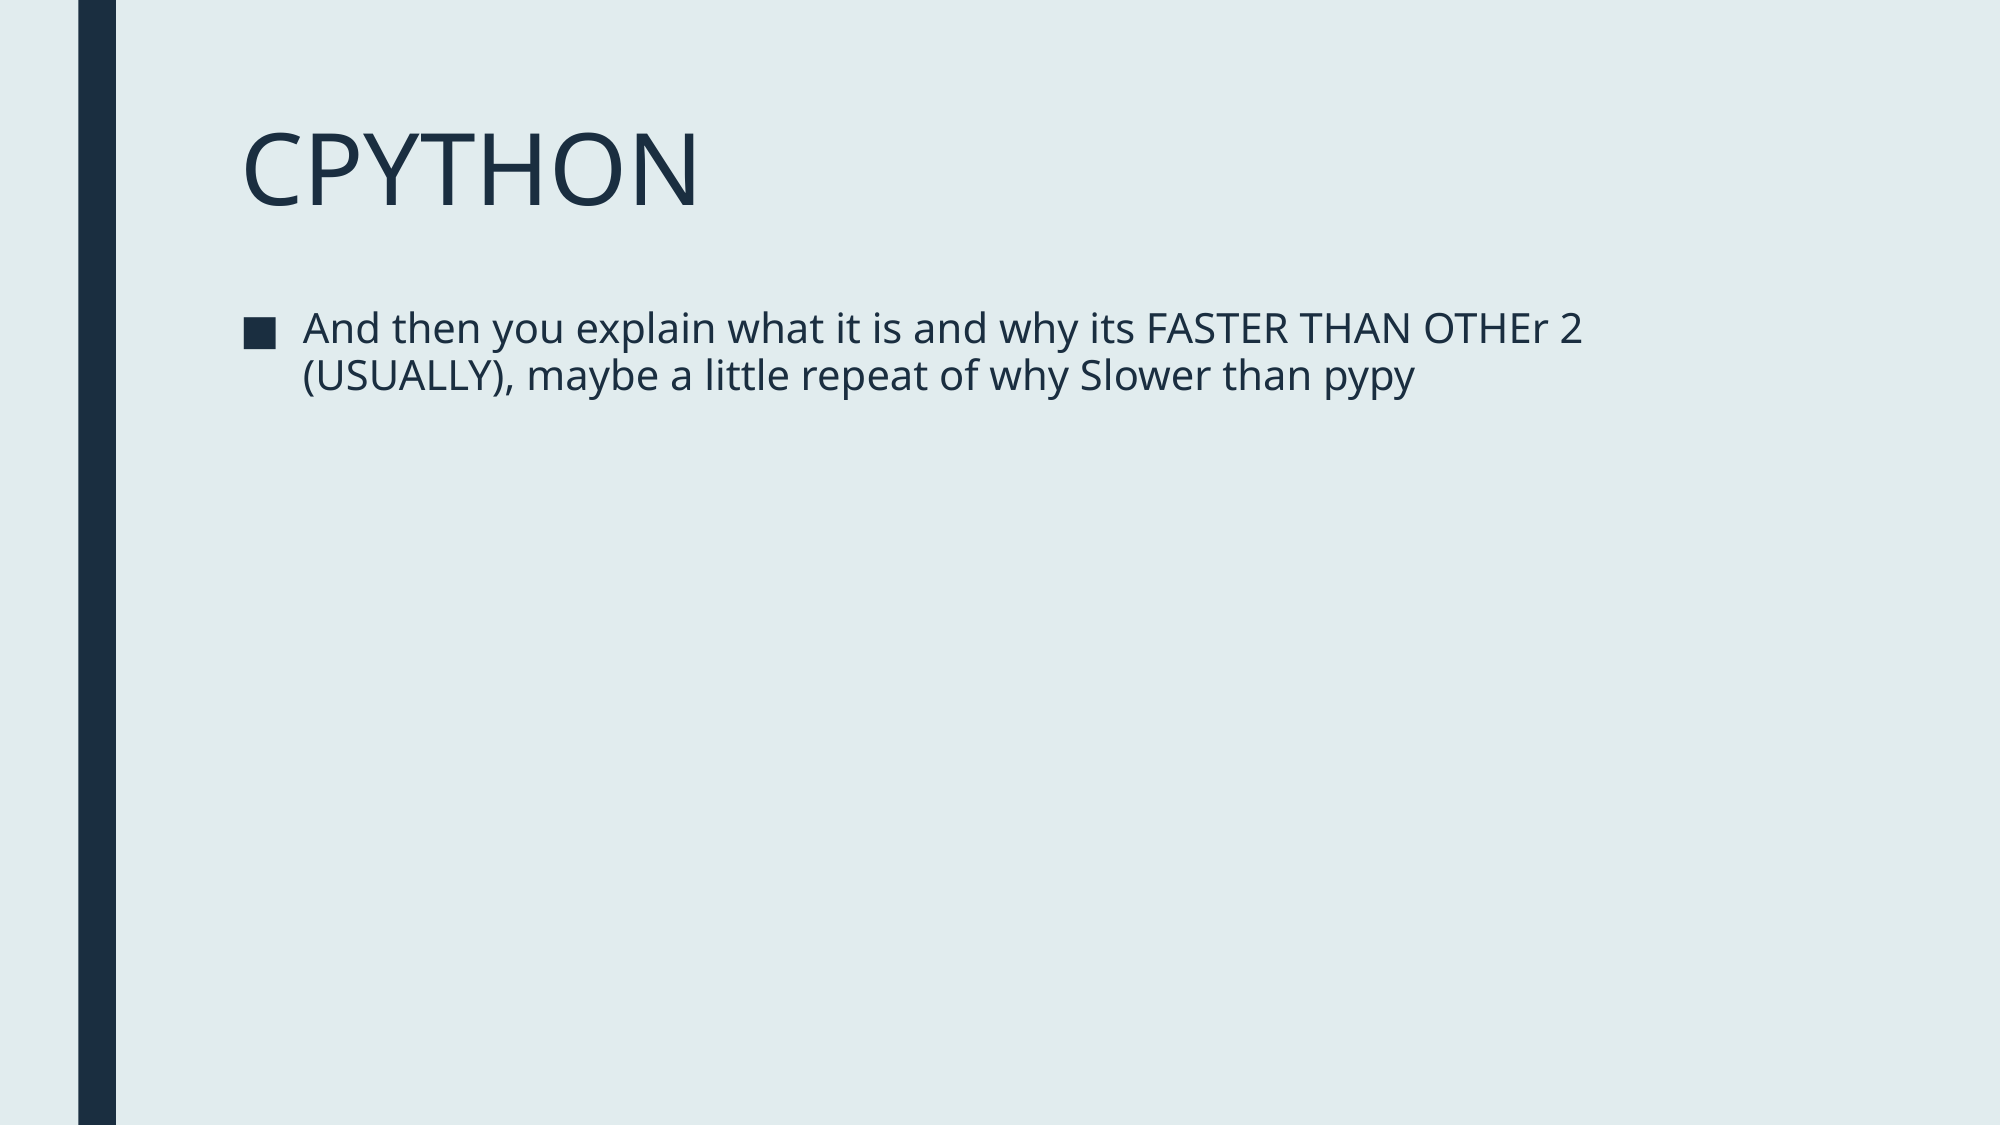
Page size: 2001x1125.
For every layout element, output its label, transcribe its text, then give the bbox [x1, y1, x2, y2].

title CPYTHON [225, 112, 1800, 298]
list And then you explain what it is and why its FASTER THAN OTHEr 2 (USUALLY), maybe a little repeat of why Slower than pypy [225, 298, 1800, 1013]
